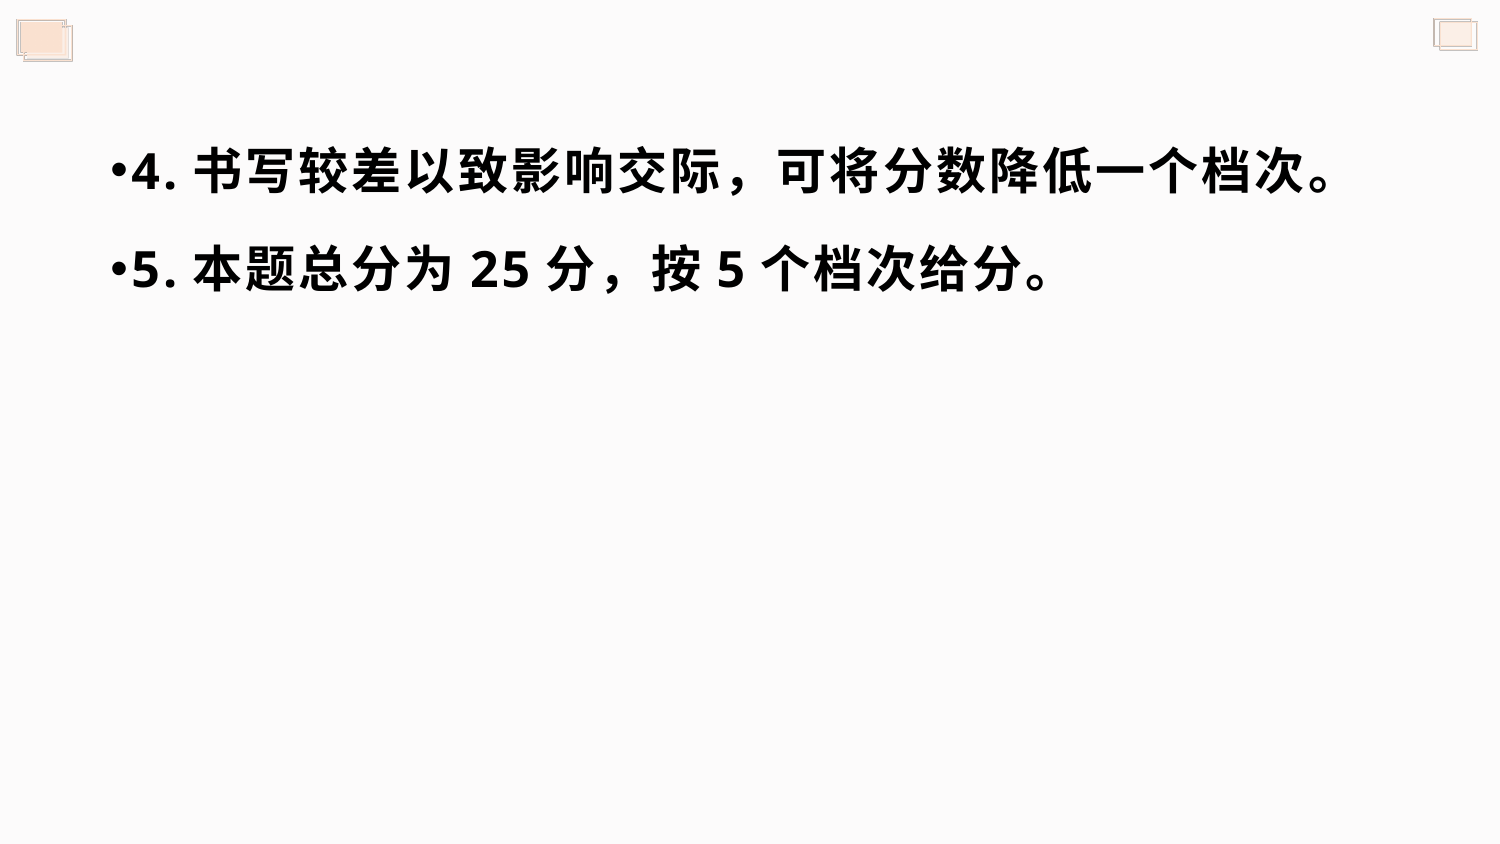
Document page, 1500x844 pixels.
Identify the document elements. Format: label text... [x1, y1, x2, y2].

picture [0, 0, 89, 81]
list 4.书写较差以致影响交际，可将分数降低一个档次。 5.本题总分为25分，按5个档次给分。 [98, 115, 1423, 778]
picture [1411, 0, 1500, 69]
